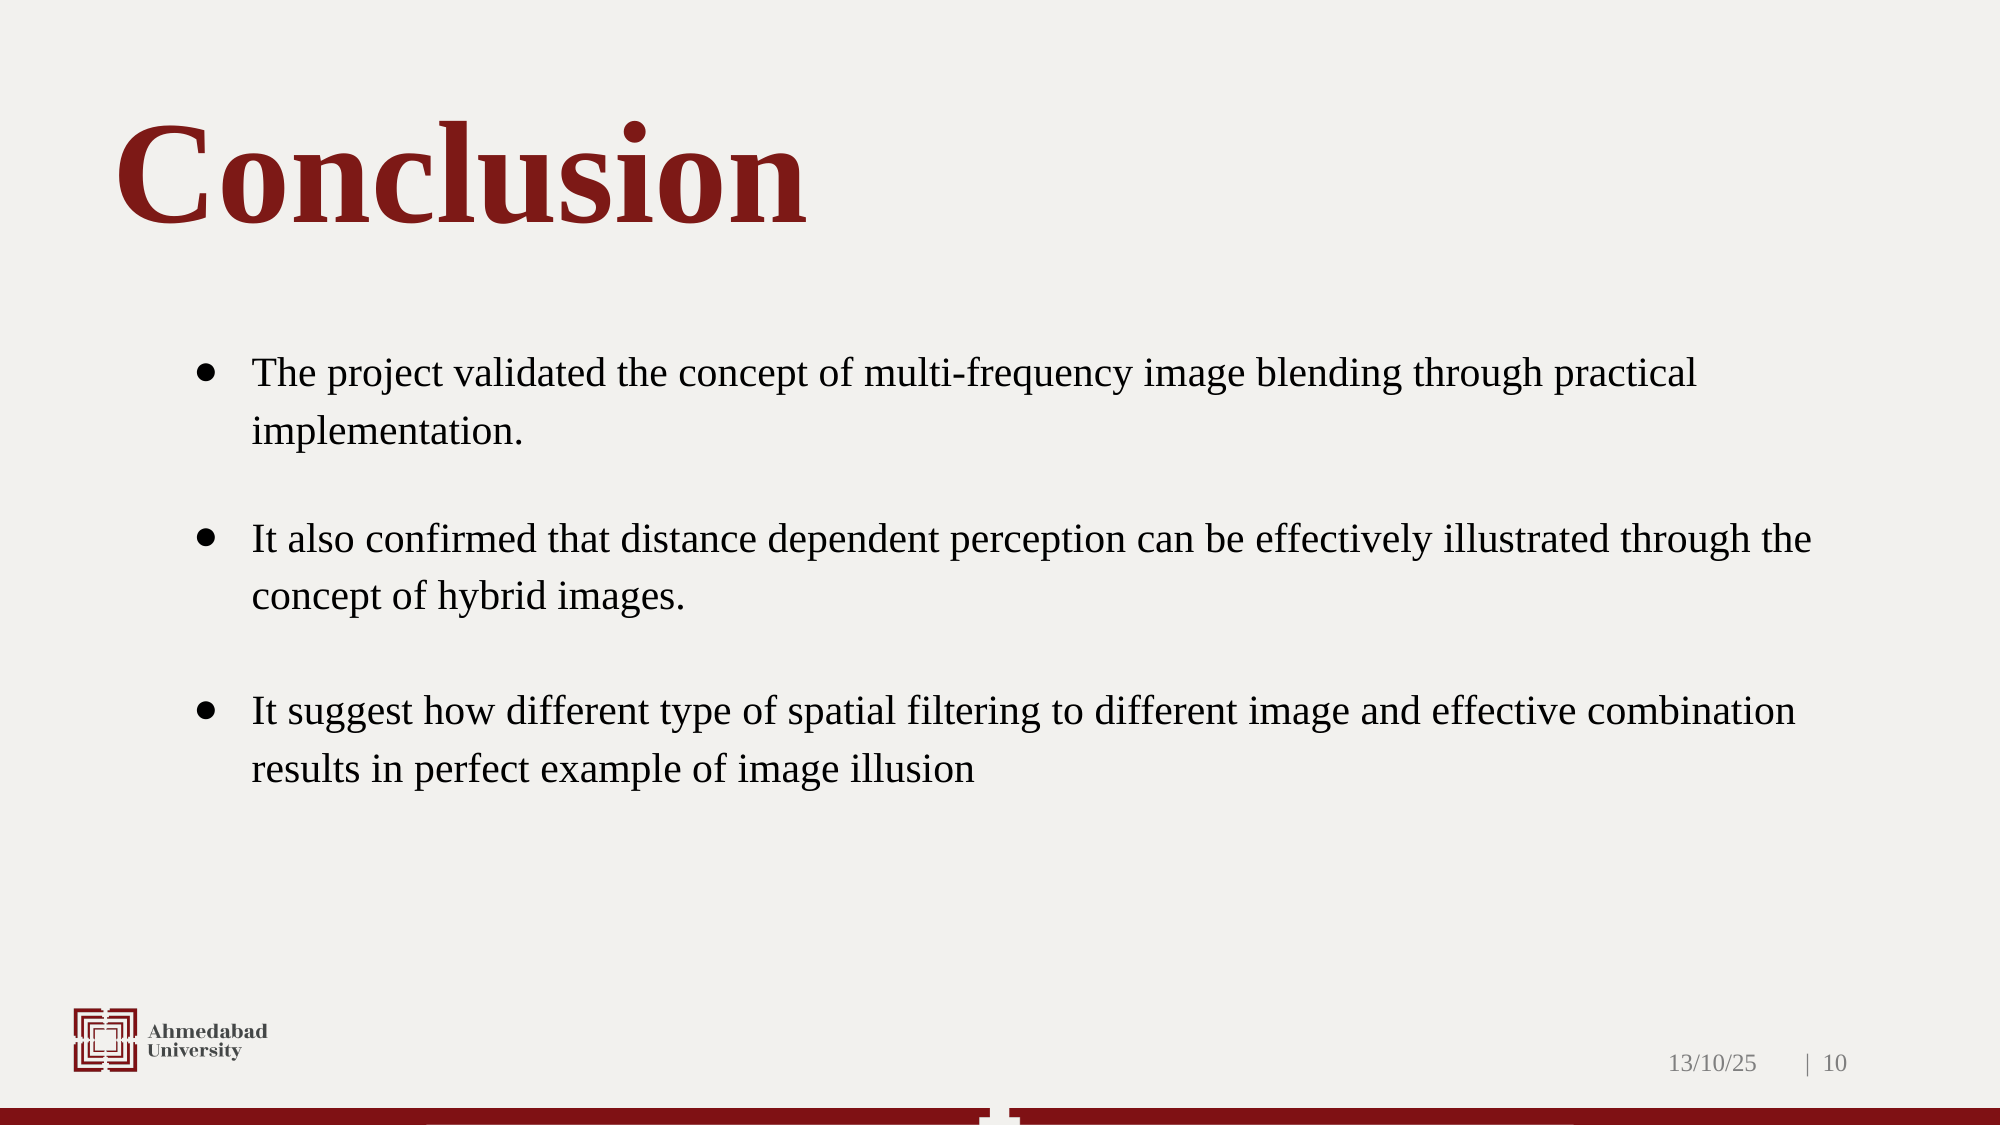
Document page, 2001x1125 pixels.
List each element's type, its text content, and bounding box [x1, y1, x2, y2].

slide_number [1299, 1030, 1773, 1093]
title Conclusion [97, 43, 1823, 262]
slide_number | ‹#› [1773, 1030, 1863, 1093]
list The project validated the concept of multi-frequency image blending through practical implementation. It also confirmed that distance dependent perception can be effectively illustrated through the concept of hybrid images. It suggest how different type of spatial filtering to different image and effective combination results in perfect example of image illusion [161, 330, 1839, 1004]
picture [58, 990, 283, 1089]
picture [0, 1108, 2000, 1125]
